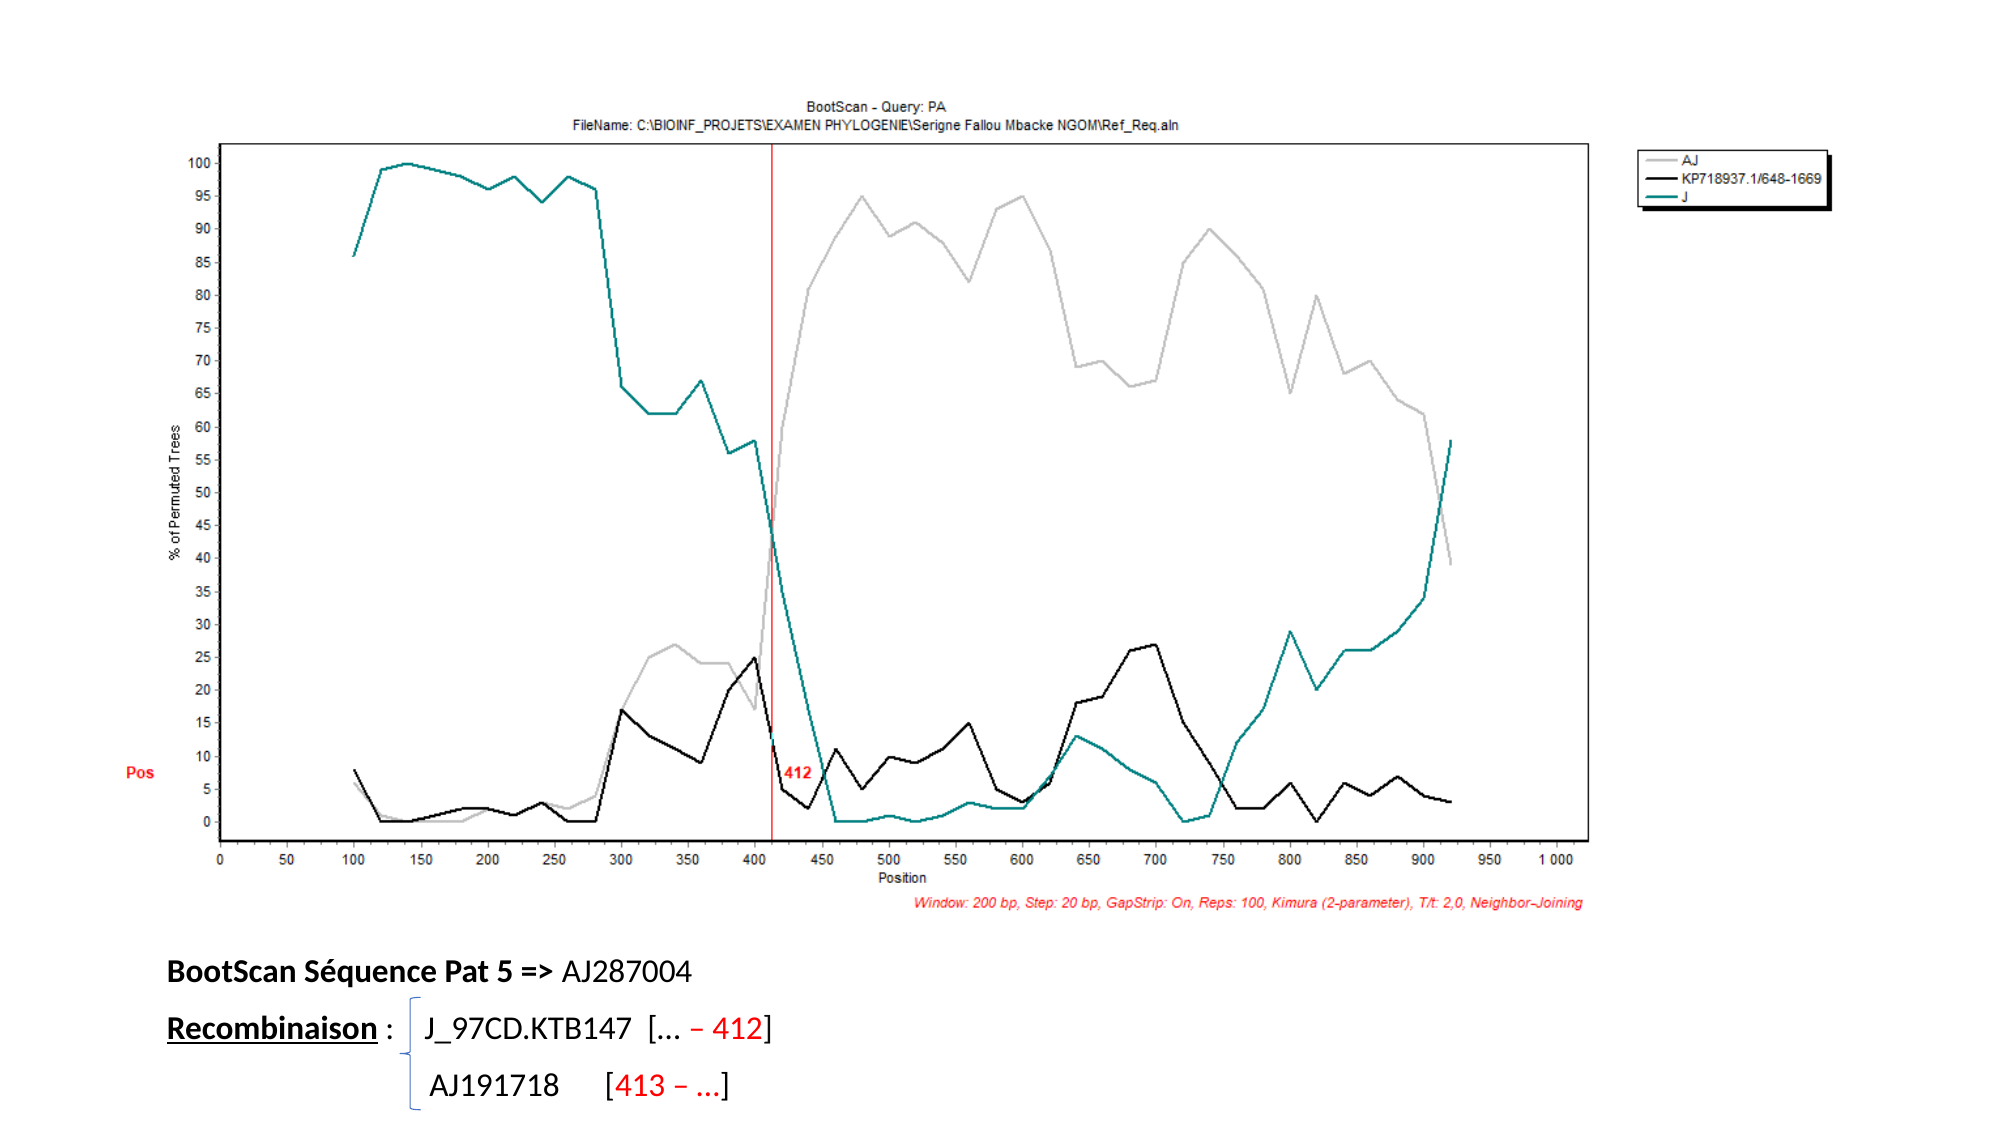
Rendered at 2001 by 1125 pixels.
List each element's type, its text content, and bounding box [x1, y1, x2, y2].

text_box [399, 996, 421, 1111]
picture [113, 61, 1887, 947]
list BootScan Séquence Pat 5 => AJ287004 Recombinaison : J_97CD.KTB147 [… – 412] AJ191718 [413 – …] [151, 947, 1763, 1125]
